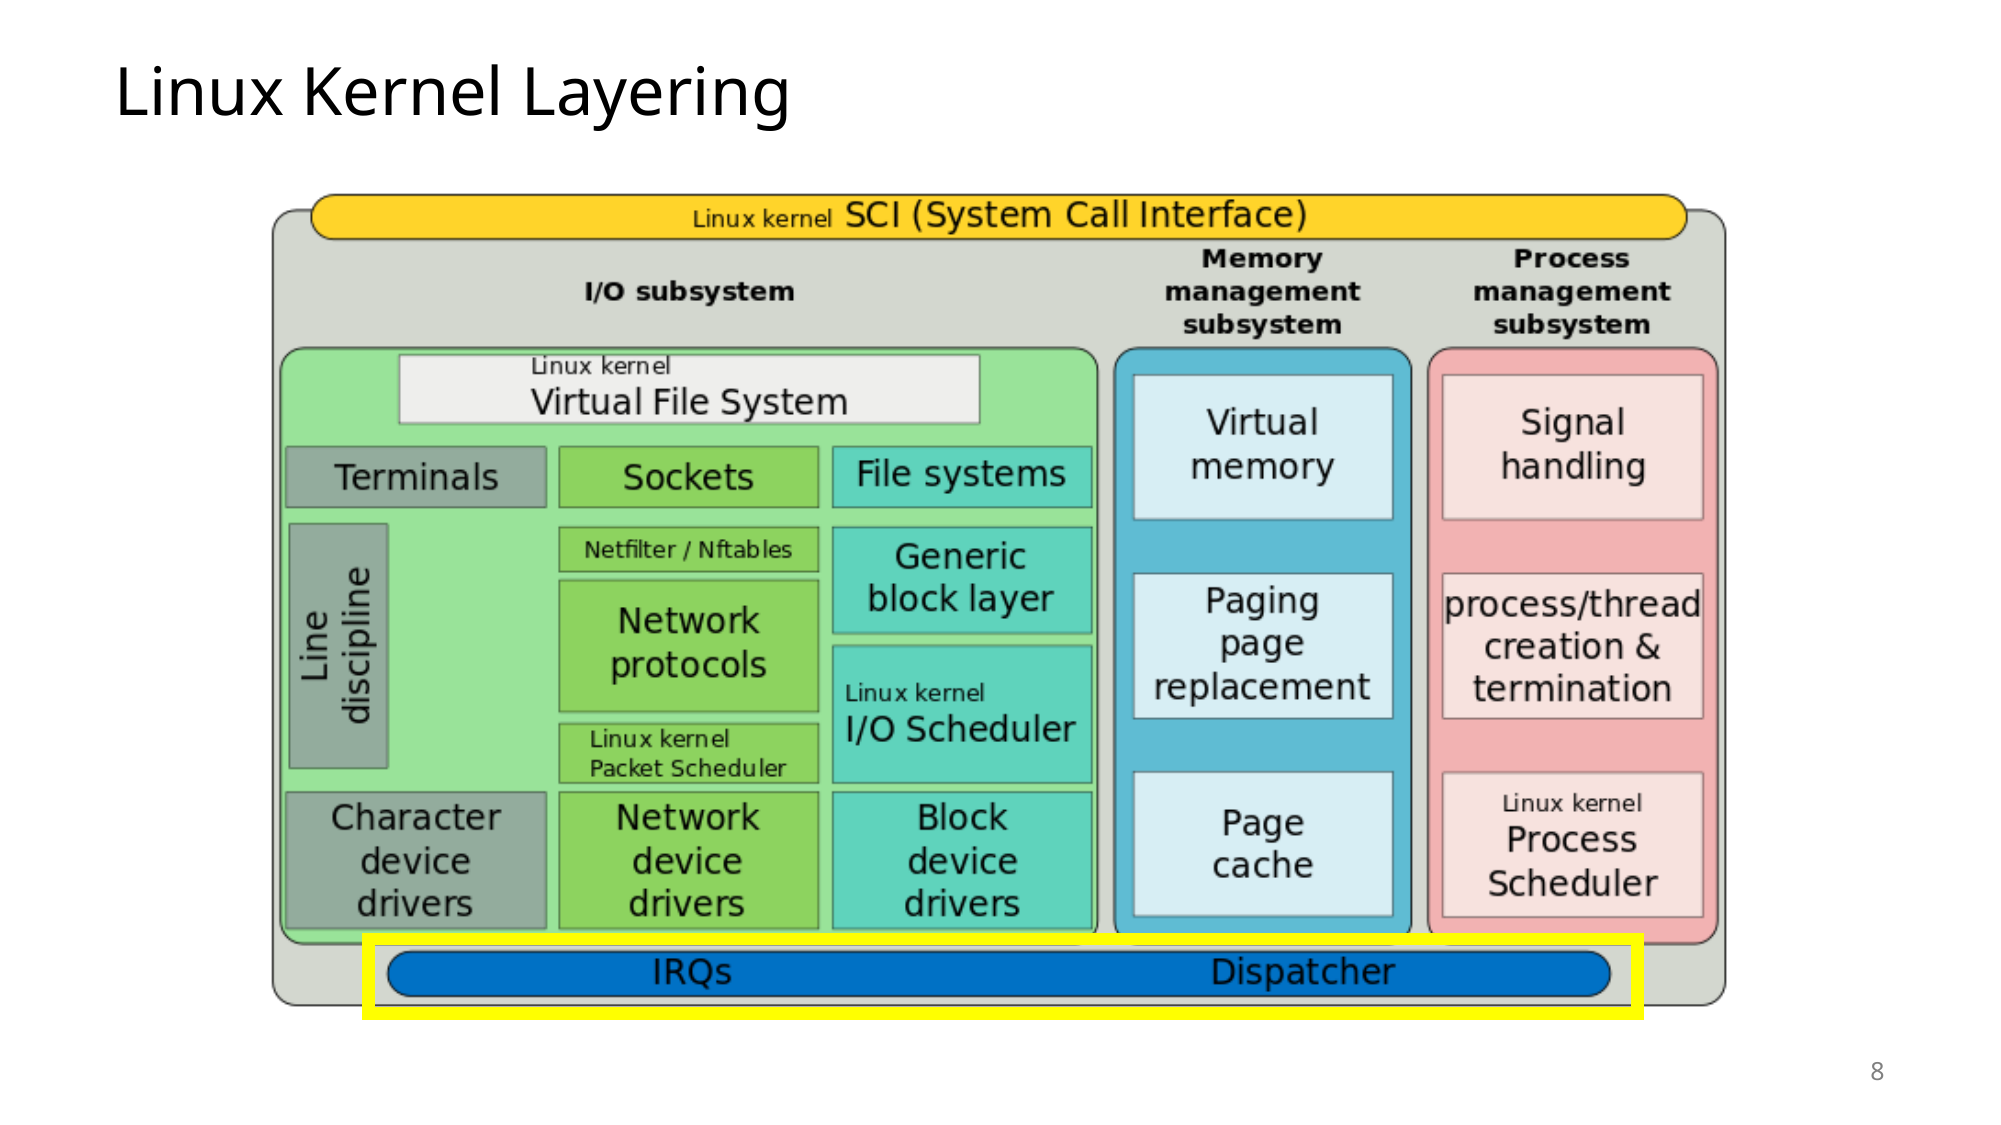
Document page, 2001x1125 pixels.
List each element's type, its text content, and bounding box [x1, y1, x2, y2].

slide_number 8 [1749, 1042, 1900, 1103]
picture [265, 187, 1734, 1014]
title Linux Kernel Layering [99, 37, 1900, 150]
